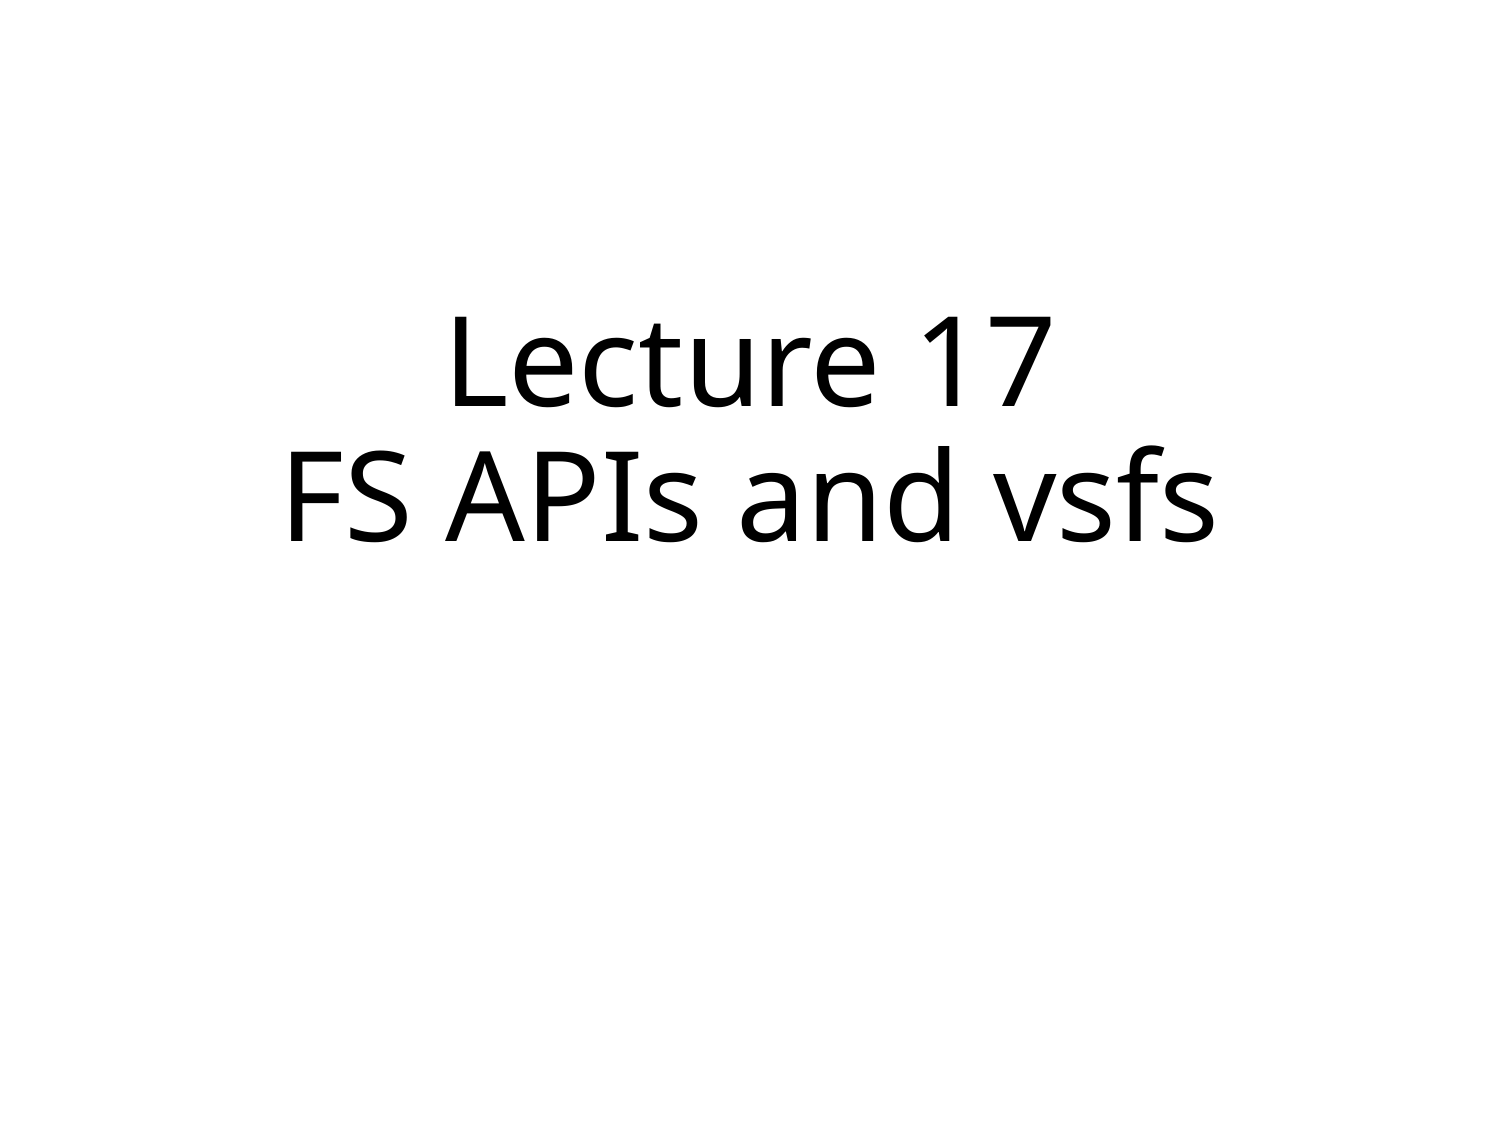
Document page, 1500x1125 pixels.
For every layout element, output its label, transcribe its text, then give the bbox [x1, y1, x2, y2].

title Lecture 17 FS APIs and vsfs [187, 184, 1313, 576]
